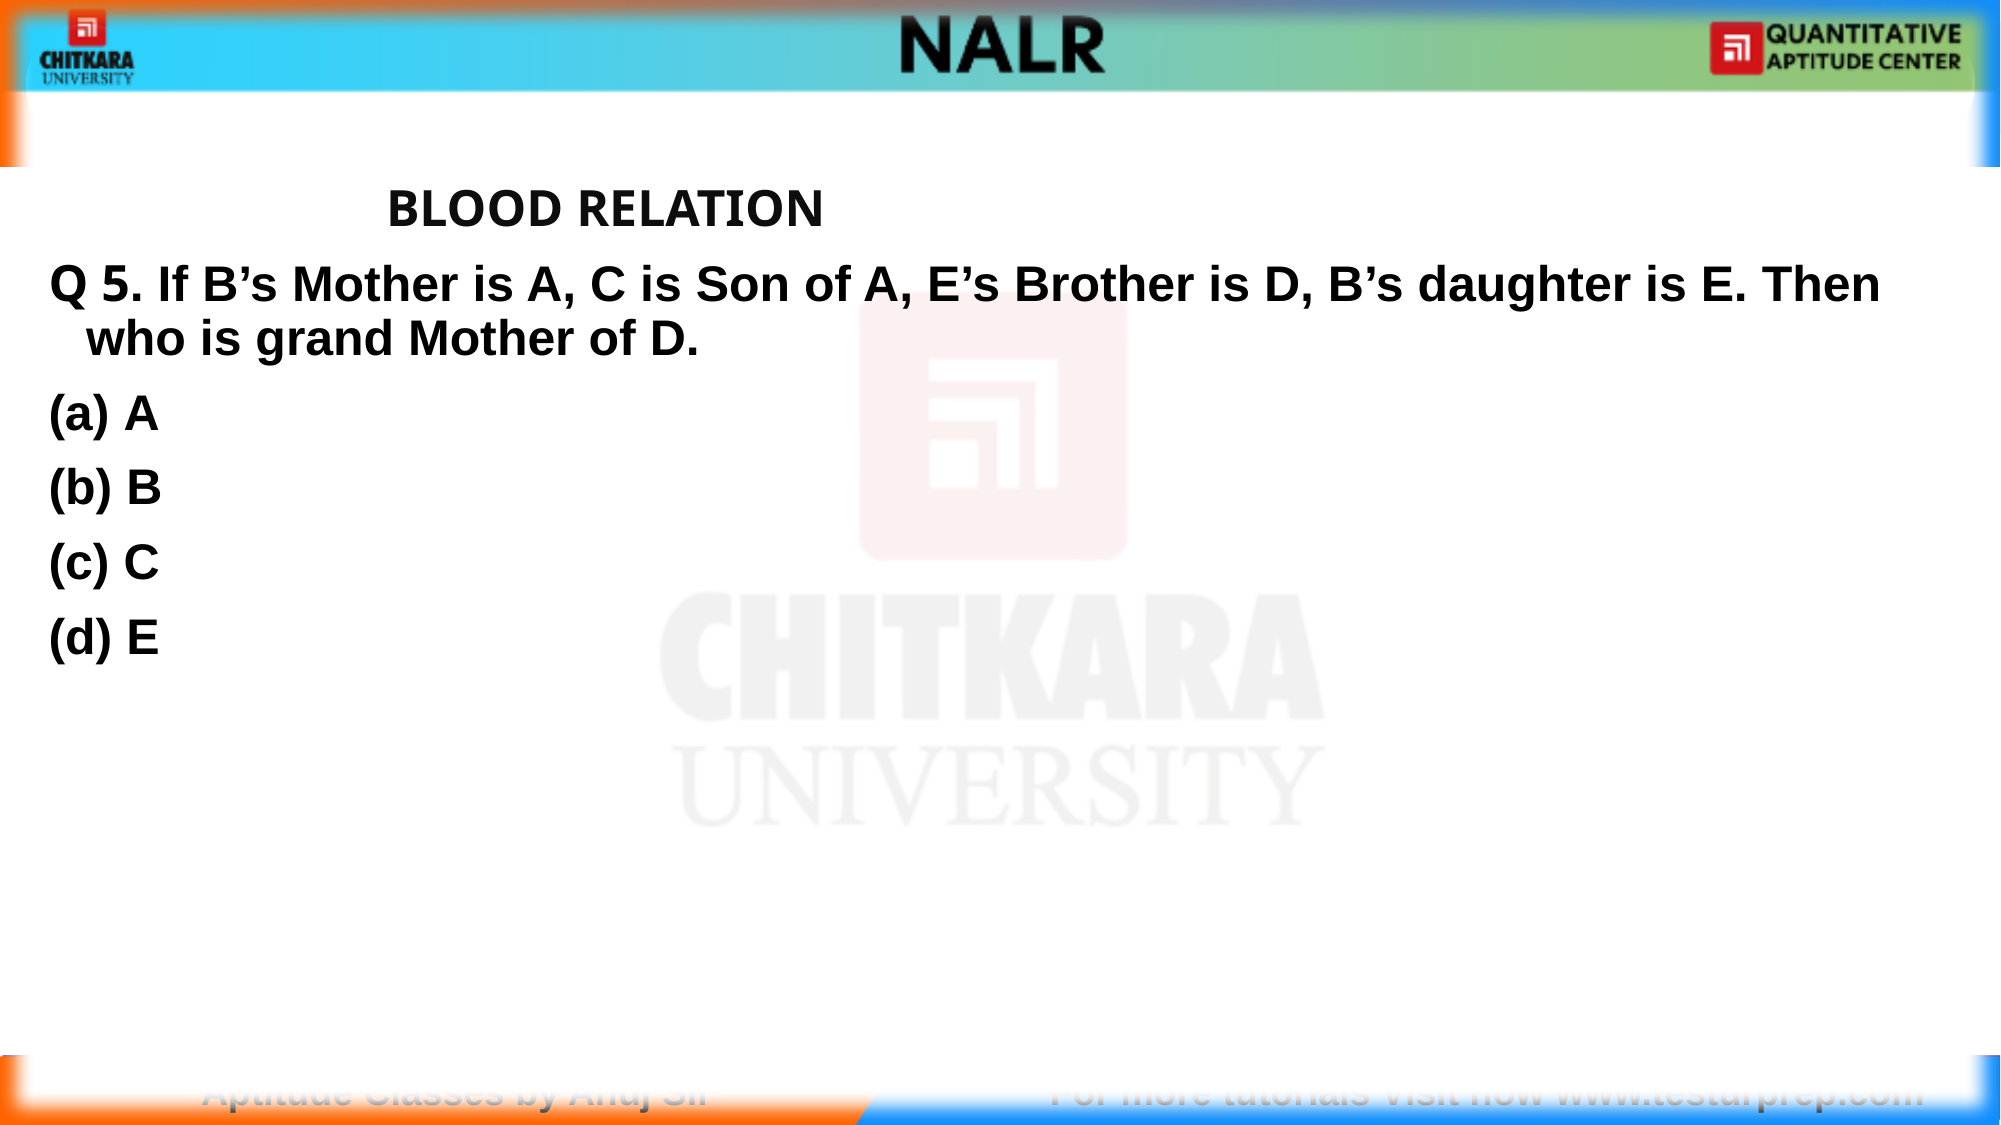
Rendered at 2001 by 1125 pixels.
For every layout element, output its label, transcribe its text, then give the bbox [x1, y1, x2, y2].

title [41, 31, 1959, 142]
picture [0, 0, 2001, 1125]
list BLOOD RELATION Q 5. If B’s Mother is A, C is Son of A, E’s Brother is D, B’s daughter is E. Then who is grand Mother of D. A (b) B (c) C (d) E [33, 175, 1959, 1053]
